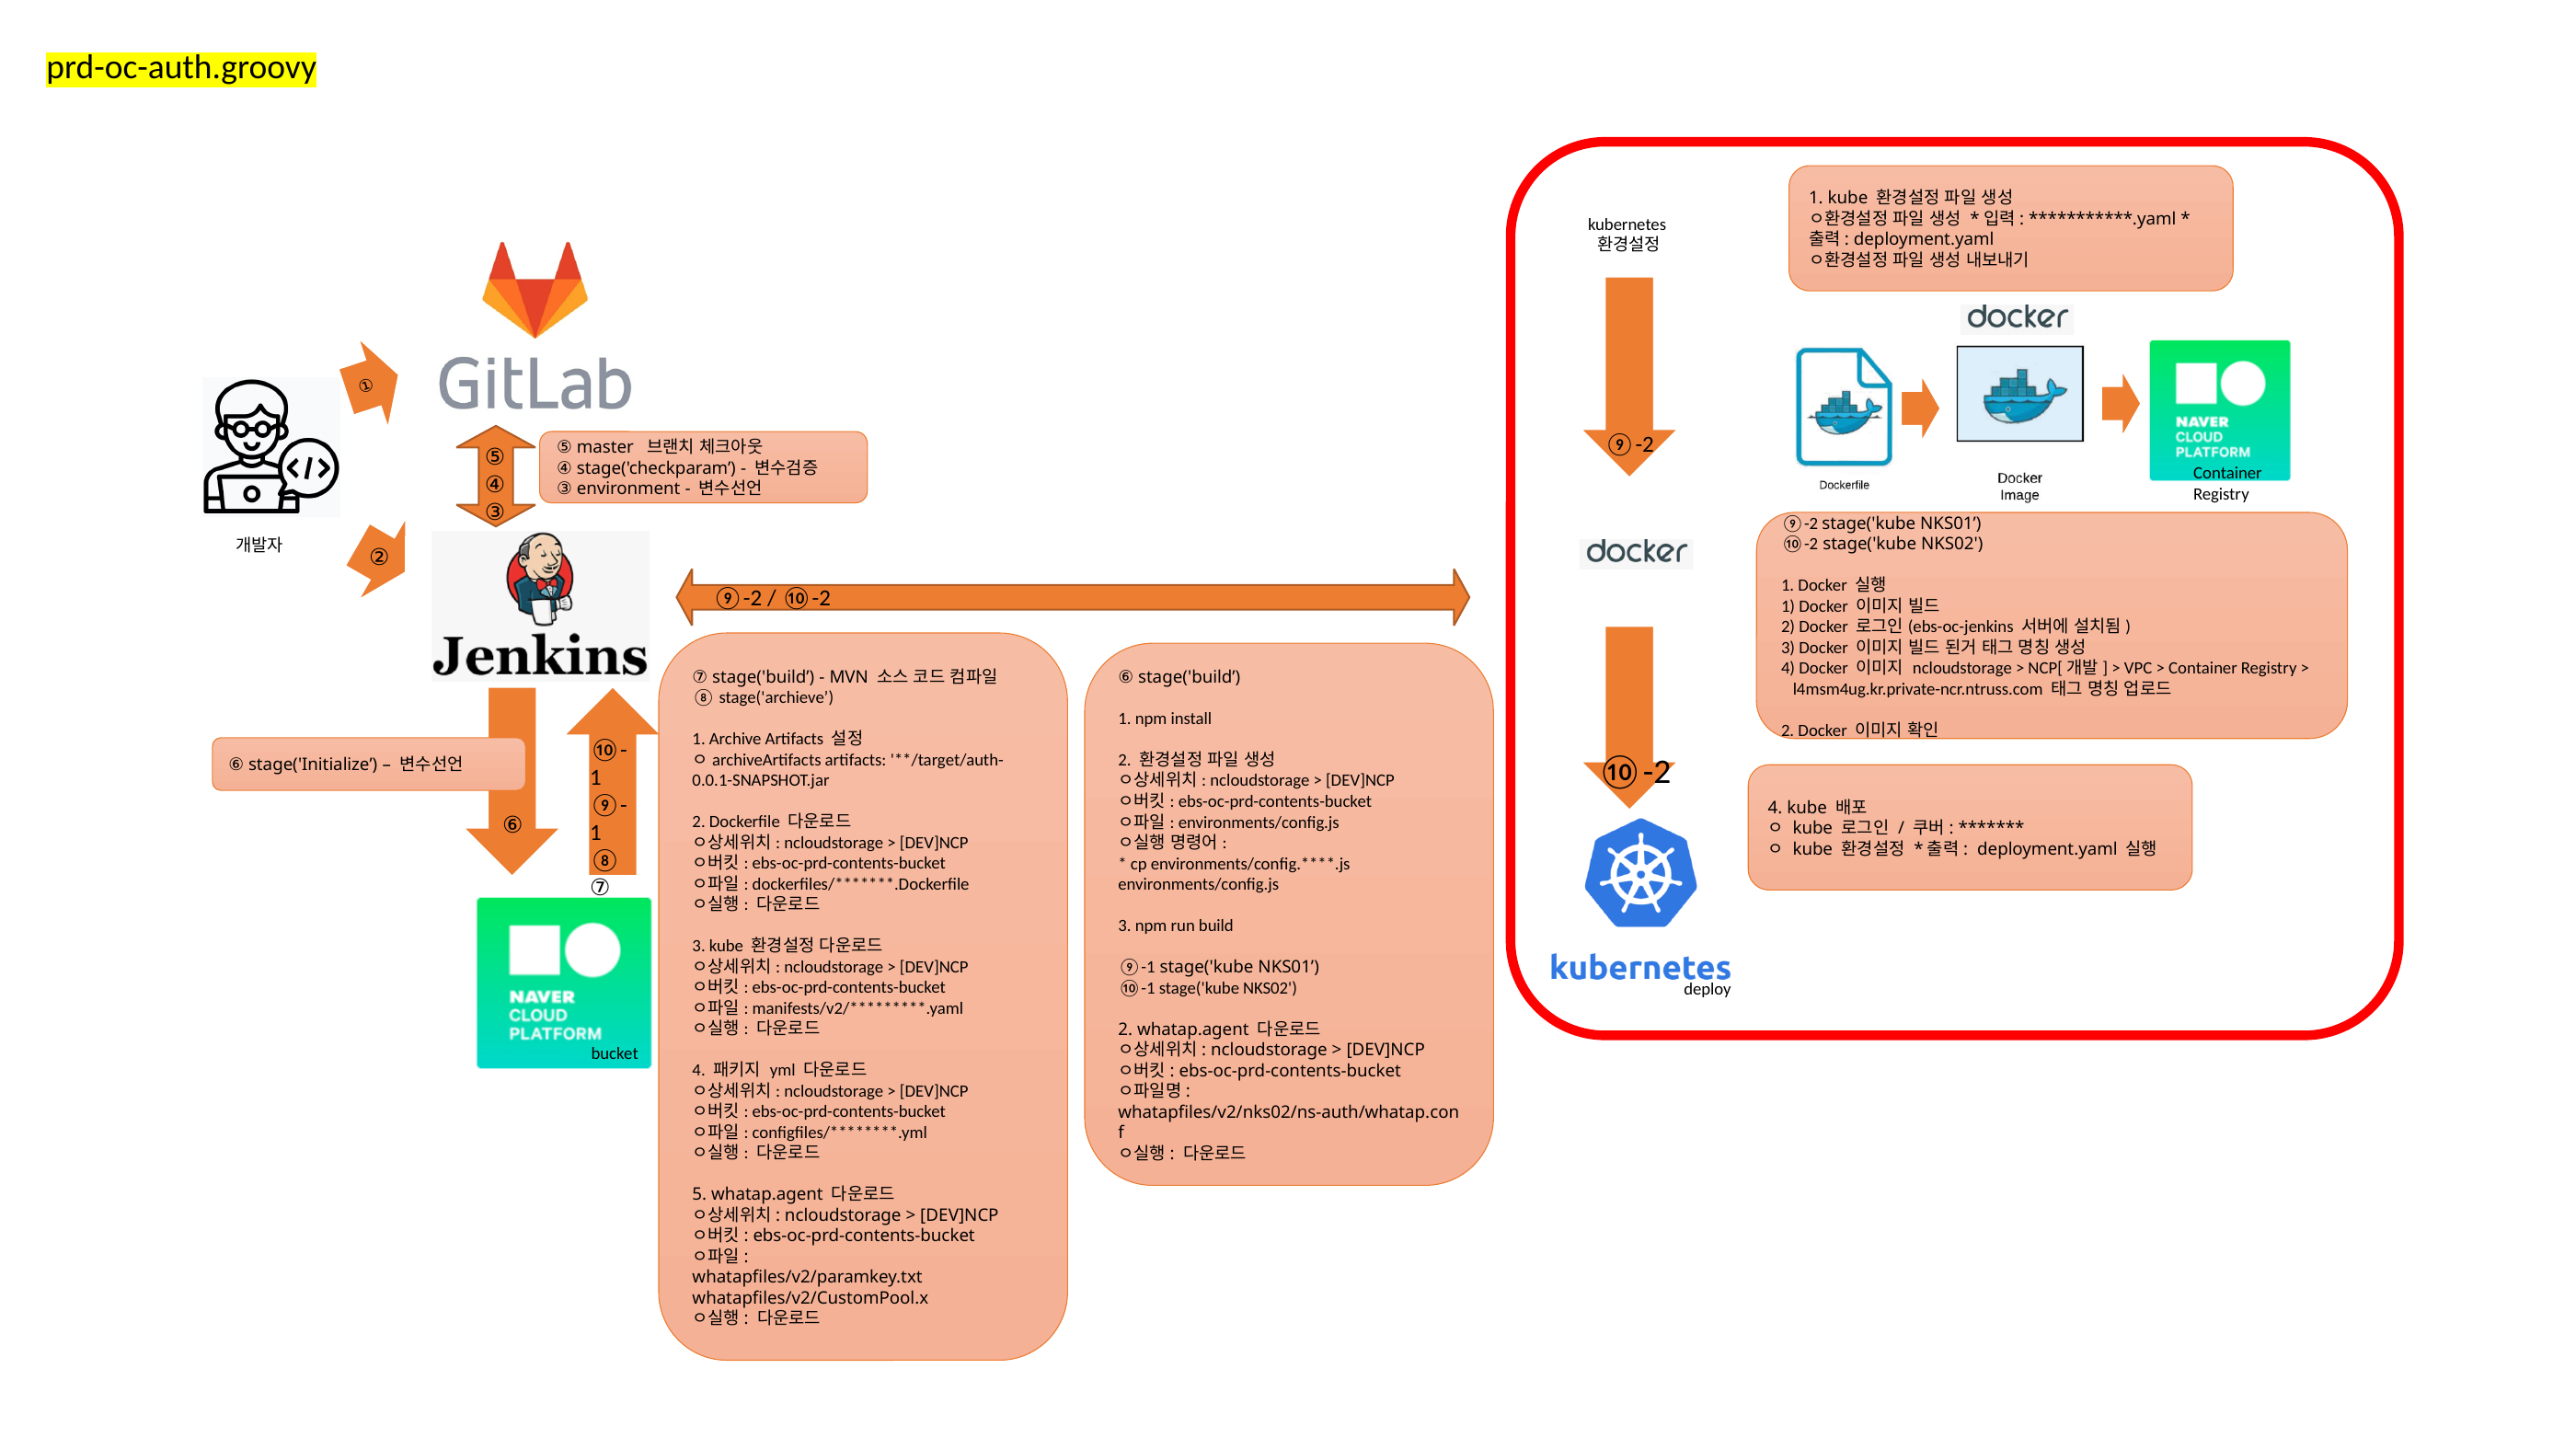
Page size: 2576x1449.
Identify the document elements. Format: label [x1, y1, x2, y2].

text_box [539, 431, 868, 504]
text_box [1084, 642, 1494, 1186]
text_box [212, 684, 566, 880]
picture [1782, 332, 1901, 497]
picture [1579, 539, 1694, 569]
picture [427, 219, 646, 420]
picture [202, 377, 340, 517]
picture [431, 531, 650, 682]
text_box [342, 514, 408, 604]
text_box [455, 424, 536, 531]
text_box [32, 37, 331, 93]
text_box [675, 568, 1471, 627]
text_box [1509, 141, 2400, 1037]
picture [468, 888, 663, 1075]
text_box [558, 632, 1068, 1362]
text_box [335, 334, 402, 431]
picture [1941, 304, 2093, 511]
picture [2143, 332, 2300, 485]
text_box [222, 517, 298, 562]
